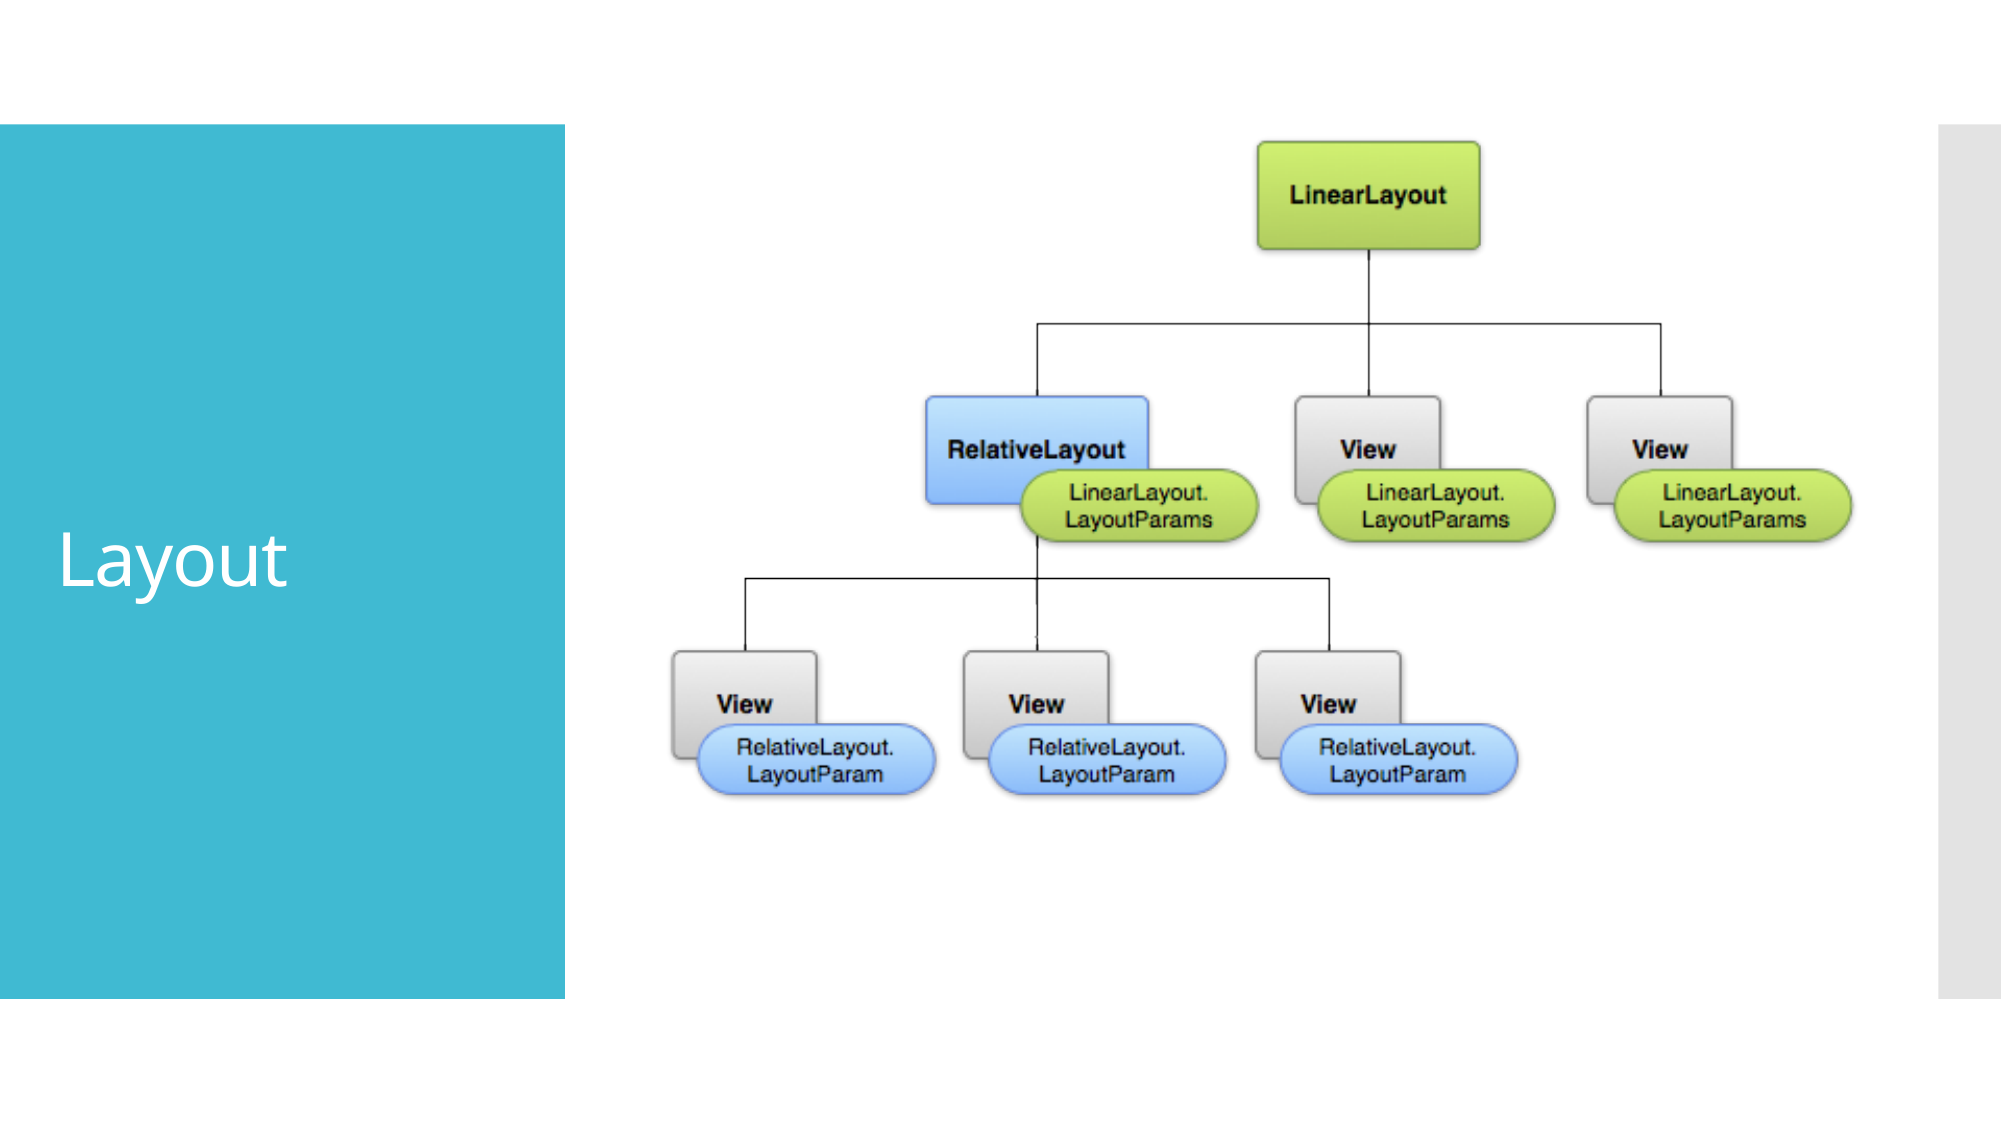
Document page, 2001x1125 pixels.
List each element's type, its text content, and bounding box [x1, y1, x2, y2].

title Layout [41, 184, 525, 940]
picture [653, 125, 1871, 816]
